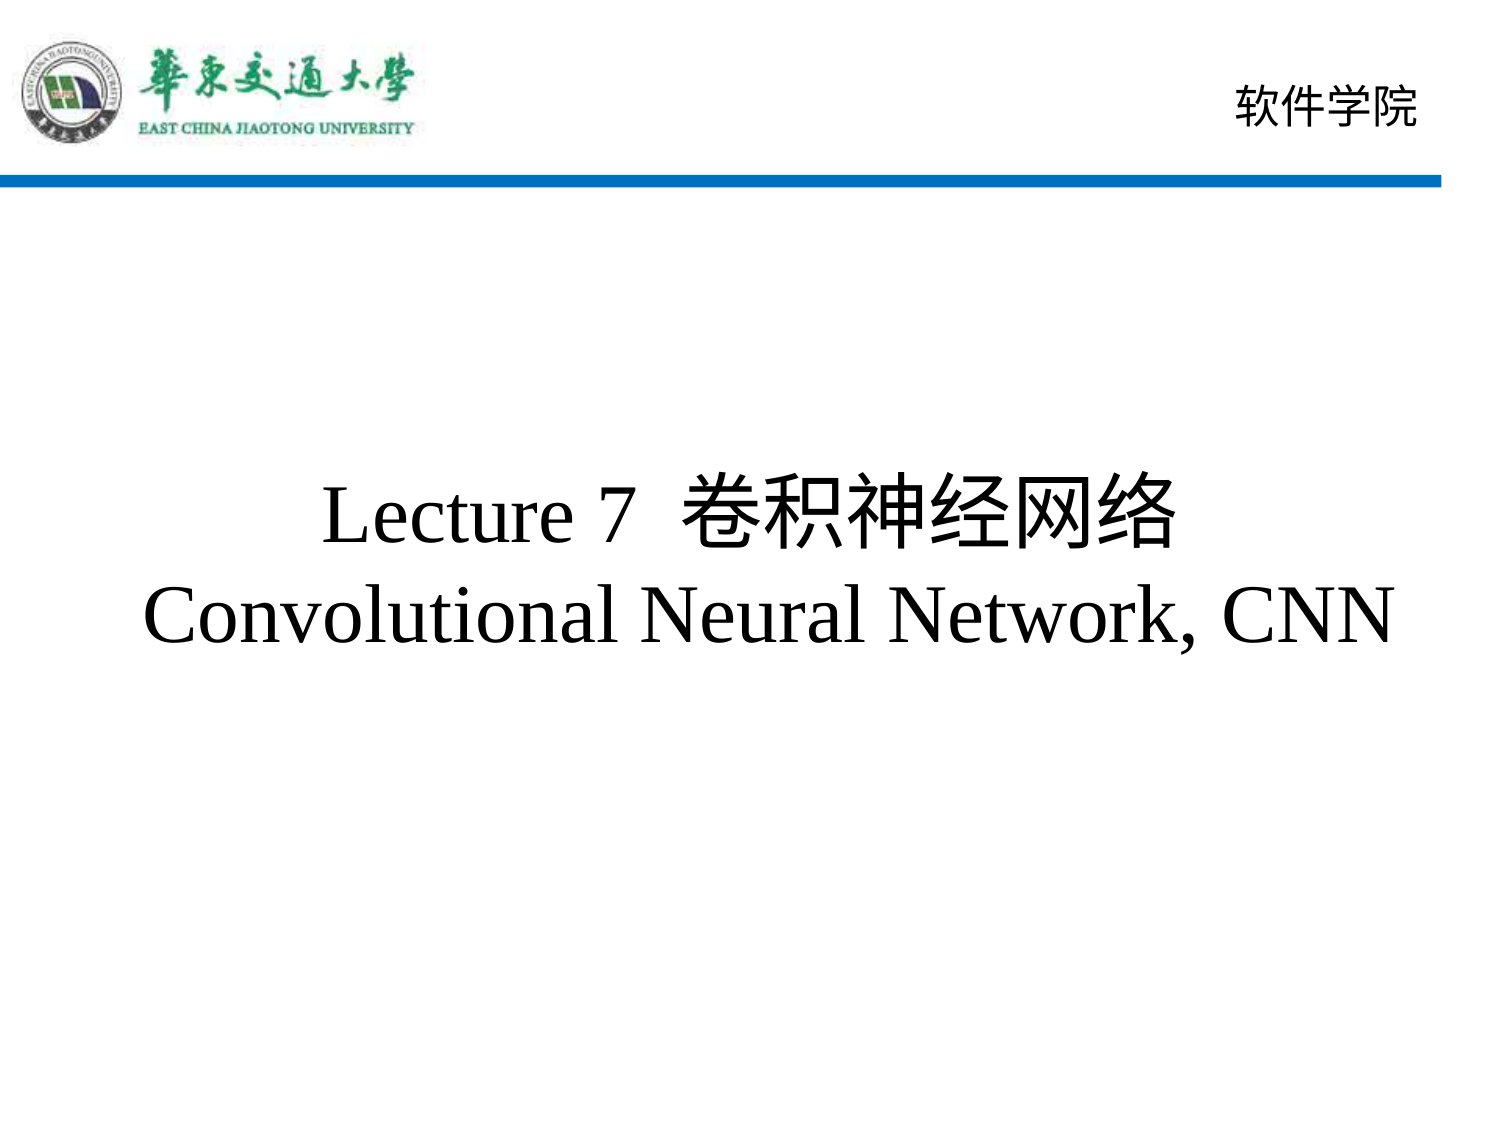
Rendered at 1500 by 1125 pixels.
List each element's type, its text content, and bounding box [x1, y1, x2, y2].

picture [0, 20, 441, 156]
title Lecture 7 卷积神经网络 Convolutional Neural Network, CNN [0, 438, 1500, 680]
